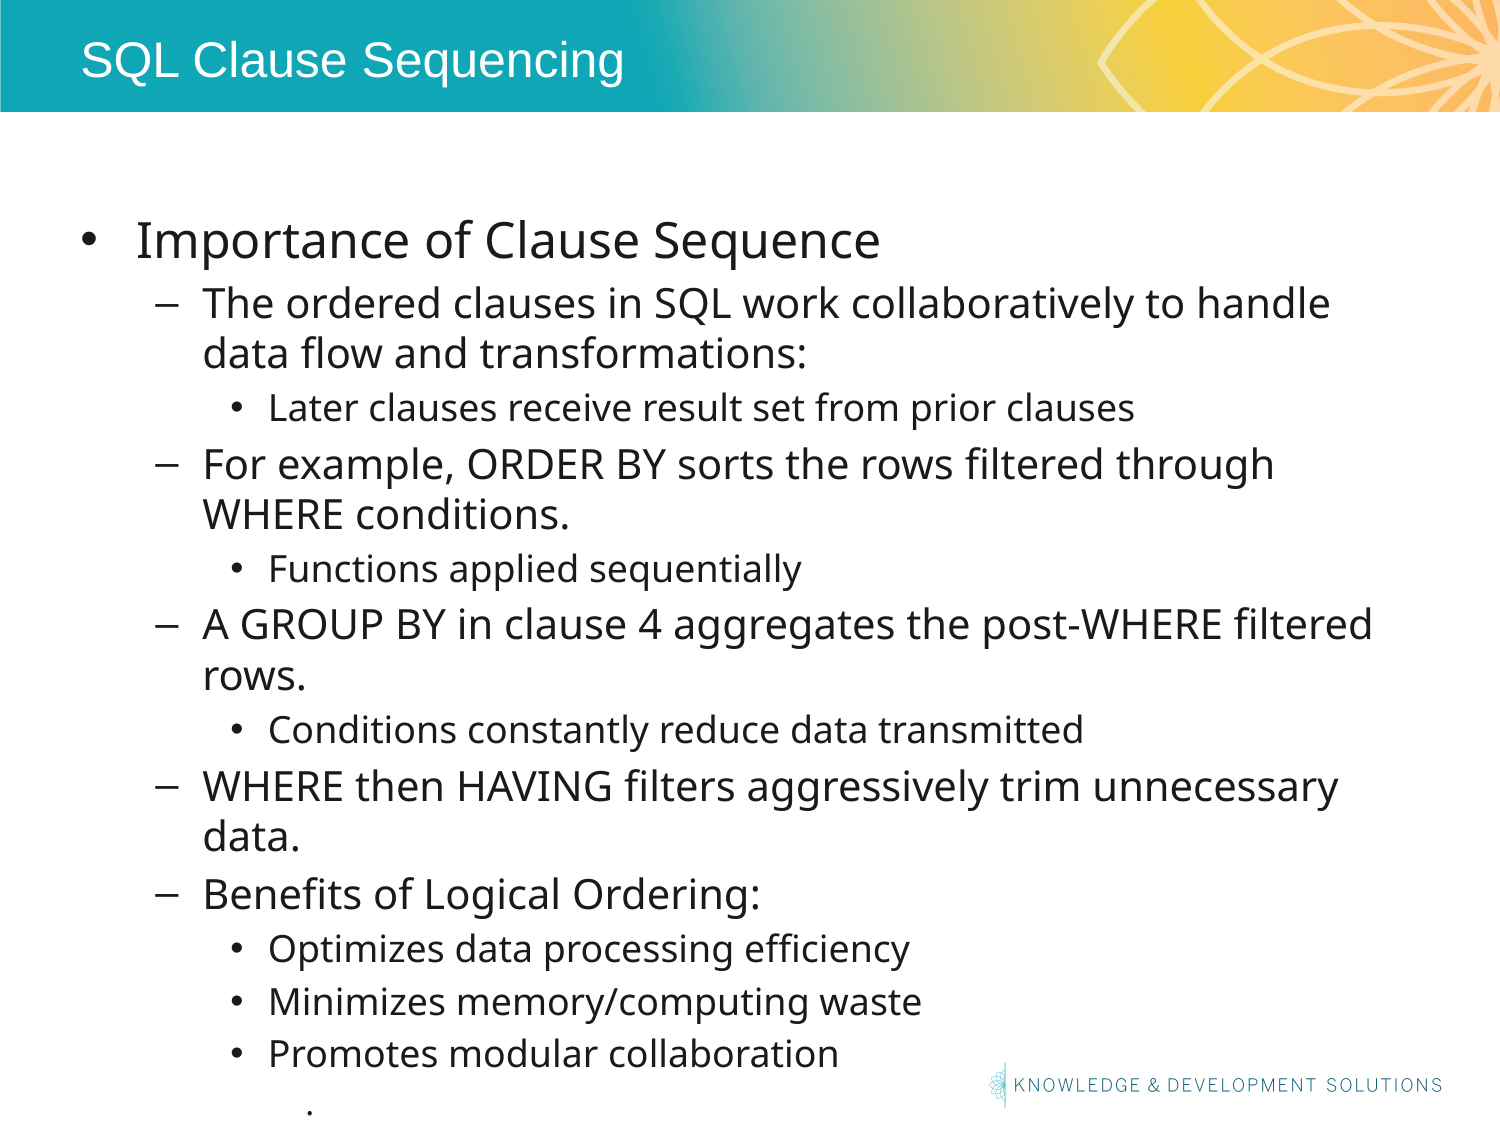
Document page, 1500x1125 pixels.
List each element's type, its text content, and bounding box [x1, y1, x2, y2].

picture [971, 1051, 1500, 1125]
title SQL Clause Sequencing [65, 19, 1416, 90]
picture [0, 0, 1500, 112]
list Importance of Clause Sequence The ordered clauses in SQL work collaboratively to handle data flow and transformations: Later clauses receive result set from prior clauses For example, ORDER BY sorts the rows filtered through WHERE conditions. Functions applied sequentially A GROUP BY in clause 4 aggregates the post-WHERE filtered rows. Conditions constantly reduce data transmitted WHERE then HAVING filters aggressively trim unnecessary data. Benefits of Logical Ordering: Optimizes data processing efficiency Minimizes memory/computing waste Promotes modular collaboration . [65, 200, 1416, 1022]
